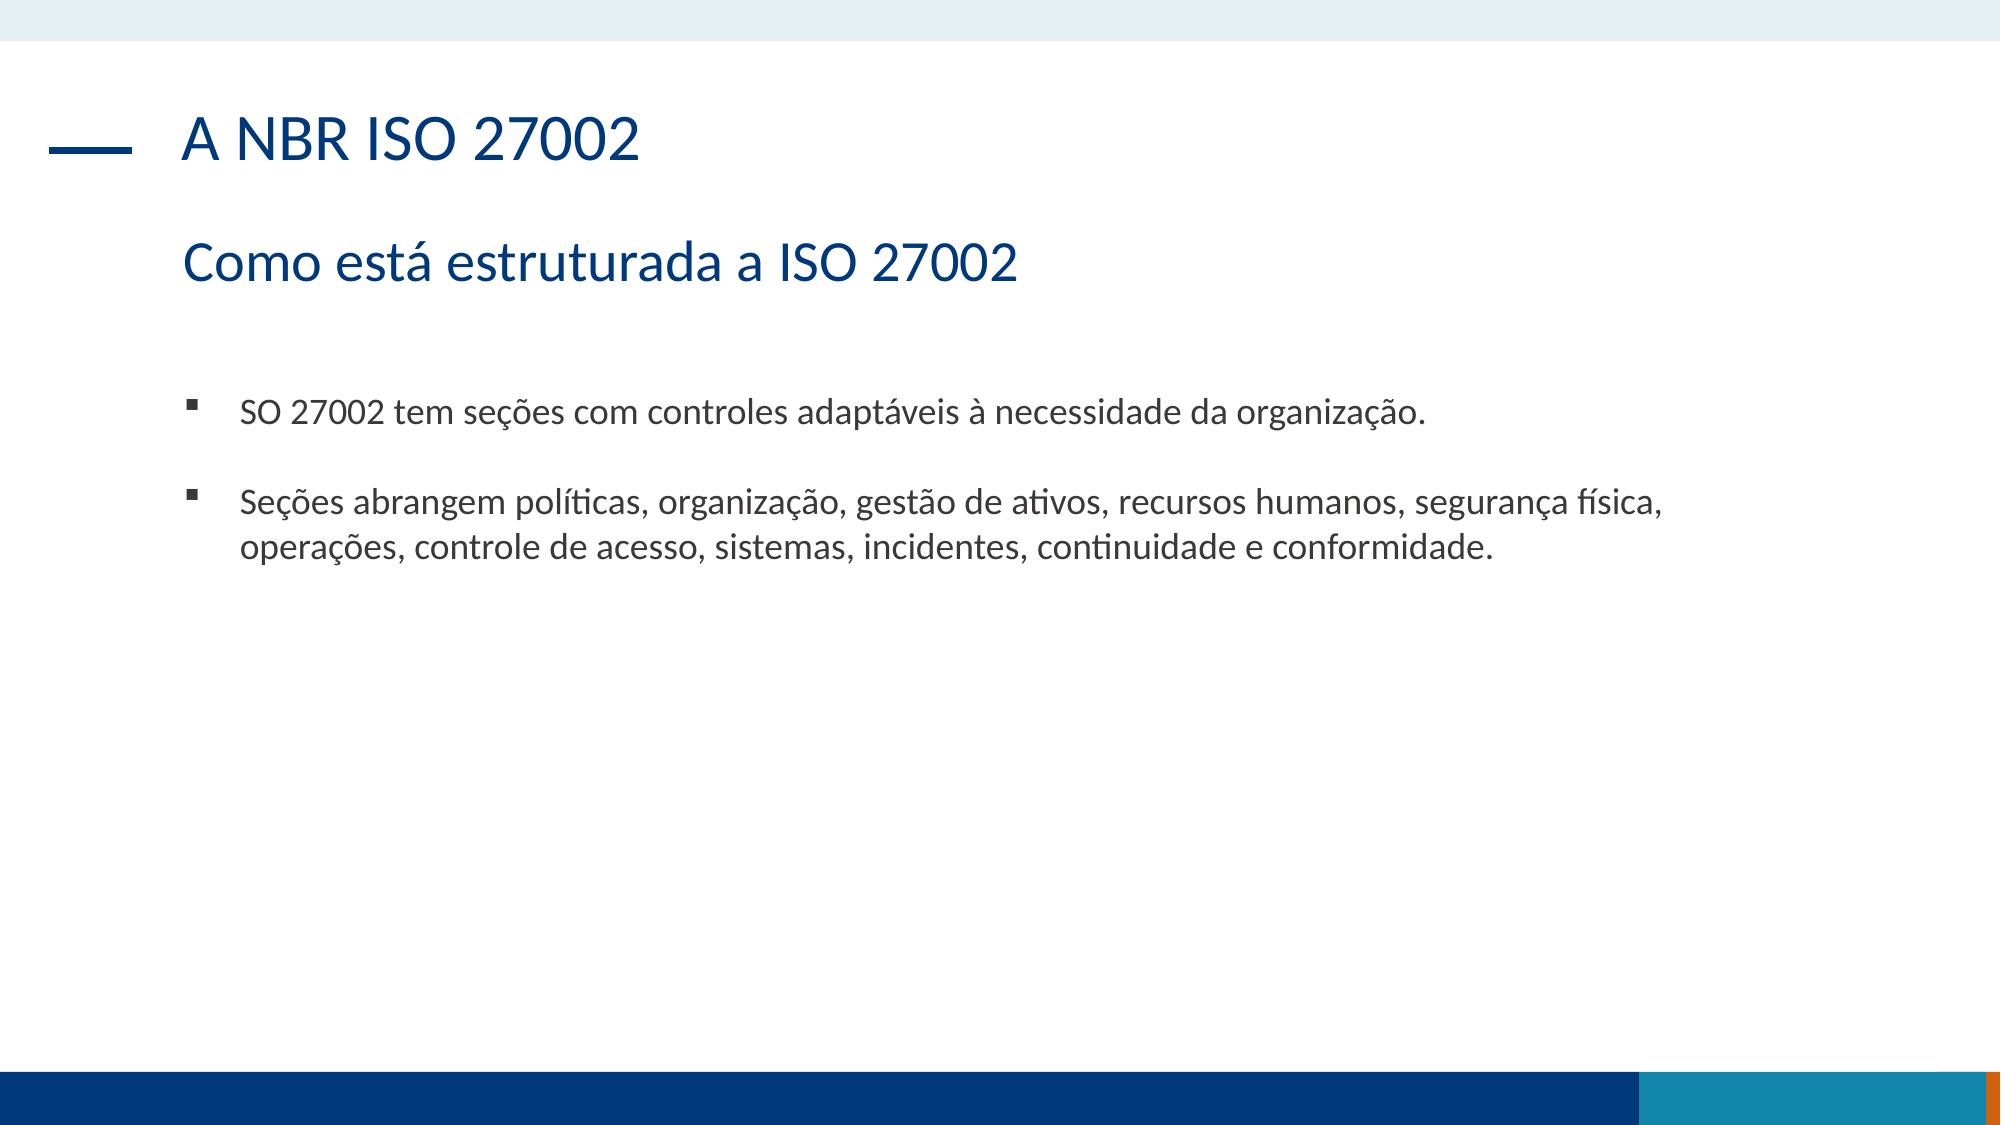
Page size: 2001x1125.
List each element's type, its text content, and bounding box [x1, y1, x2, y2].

text_box Como está estruturada a ISO 27002 [168, 223, 1833, 313]
list A NBR ISO 27002 [167, 95, 1833, 237]
text_box SO 27002 tem seções com controles adaptáveis à necessidade da organização. Seções abrangem políticas, organização, gestão de ativos, recursos humanos, segurança física, operações, controle de acesso, sistemas, incidentes, continuidade e conformidade. [168, 379, 1833, 575]
